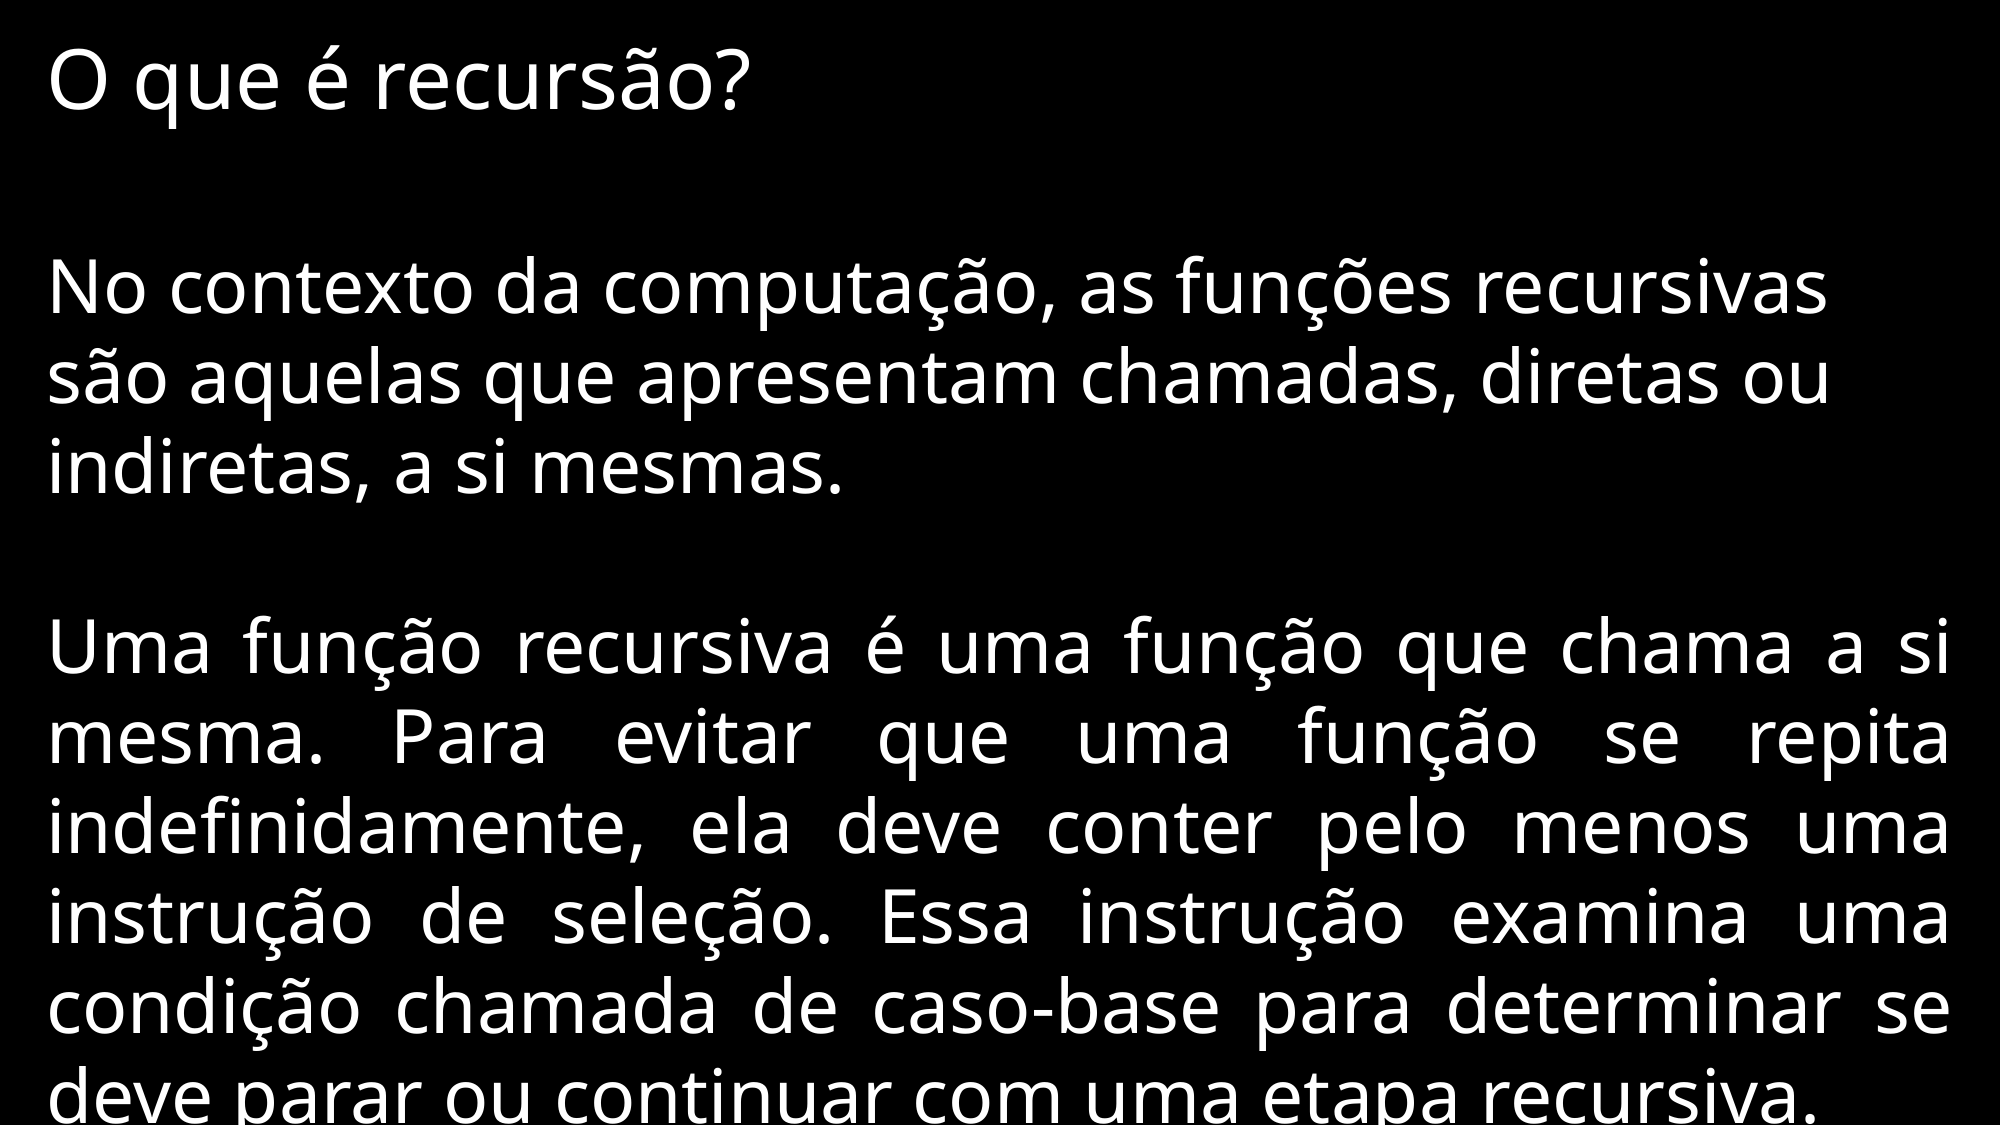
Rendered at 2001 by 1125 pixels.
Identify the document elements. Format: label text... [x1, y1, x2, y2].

subtitle O que é recursão? No contexto da computação, as funções recursivas são aquelas que apresentam chamadas, diretas ou indiretas, a si mesmas. Uma função recursiva é uma função que chama a si mesma. Para evitar que uma função se repita indefinidamente, ela deve conter pelo menos uma instrução de seleção. Essa instrução examina uma condição chamada de caso-base para determinar se deve parar ou continuar com uma etapa recursiva. [46, 37, 1954, 1125]
